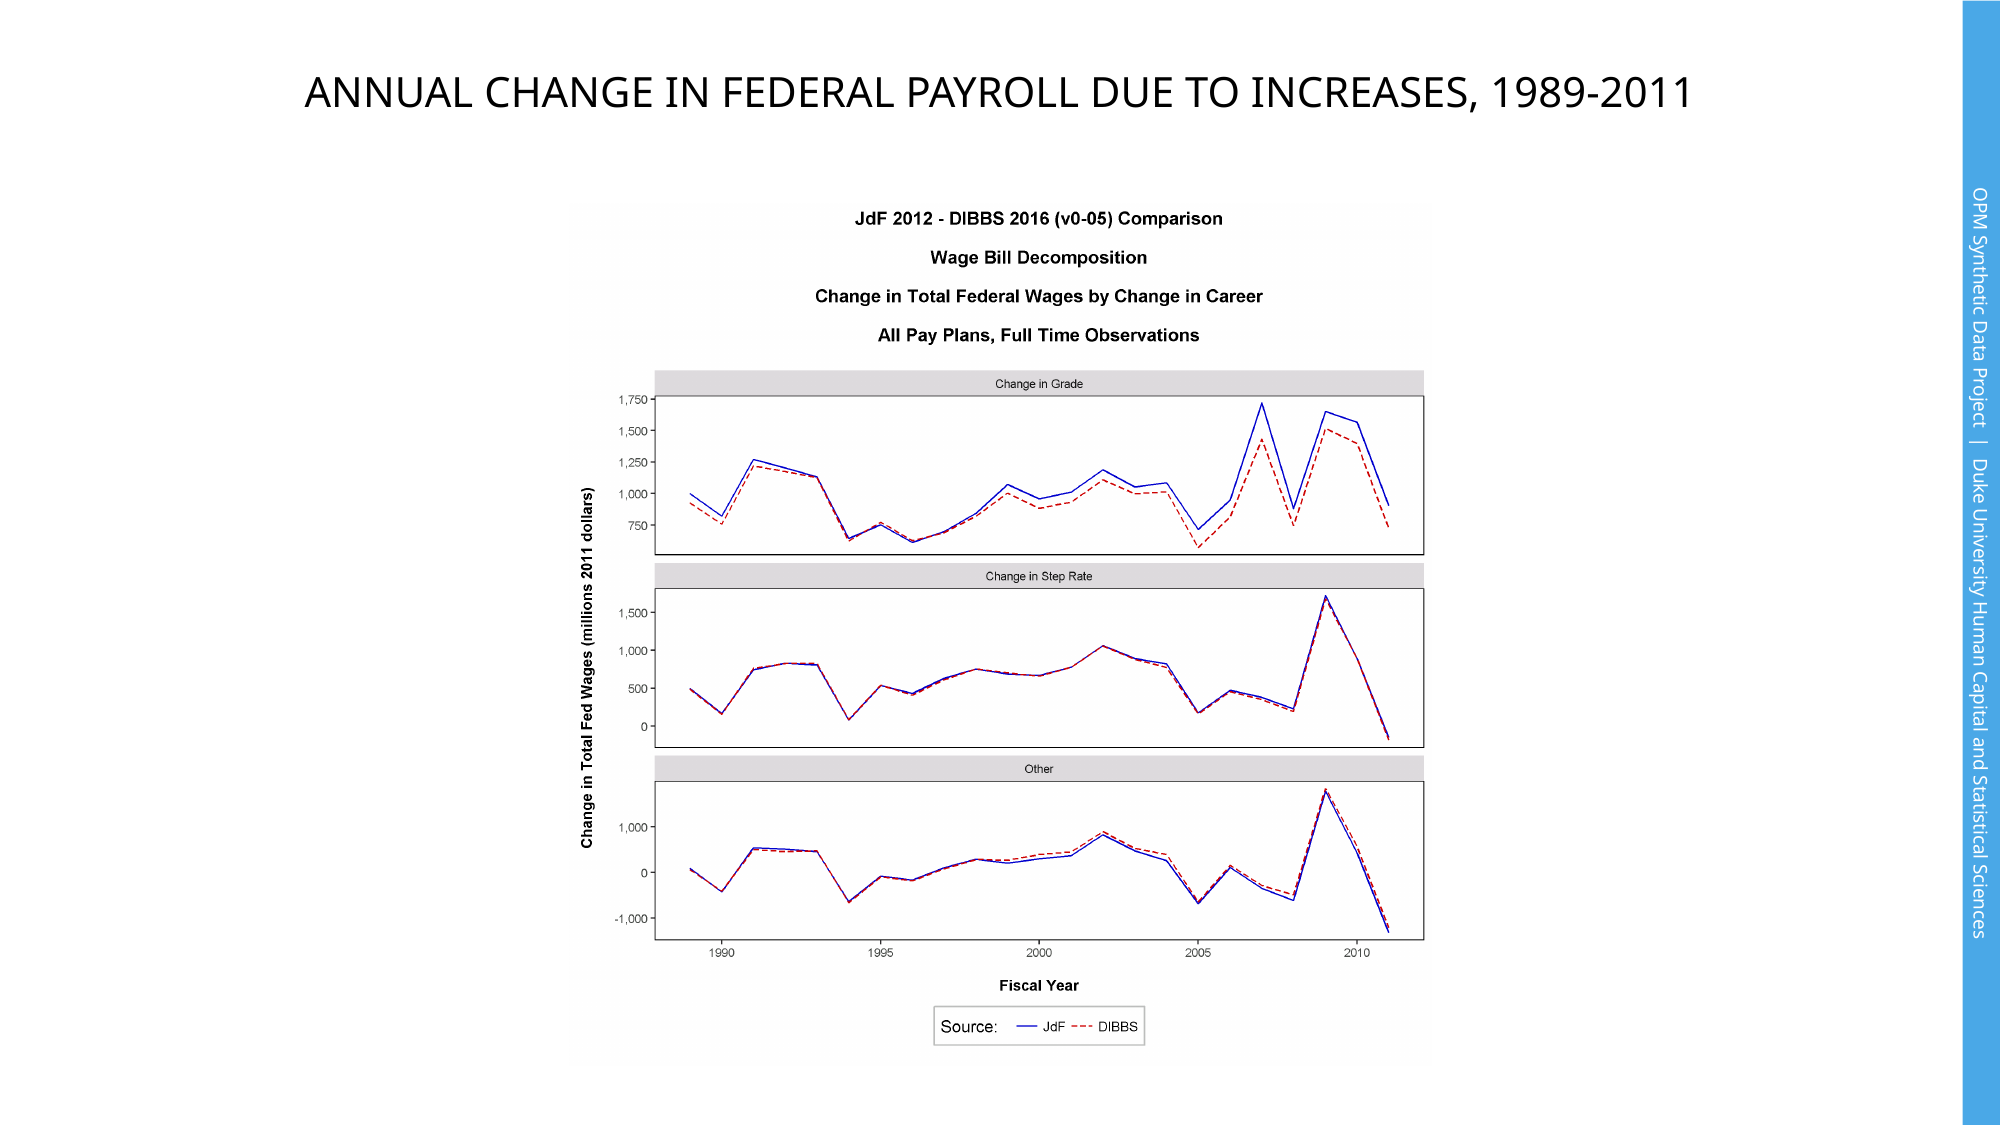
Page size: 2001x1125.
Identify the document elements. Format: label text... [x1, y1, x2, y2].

picture [568, 203, 1432, 1066]
title Annual change in federal payroll due to increases, 1989-2011 [65, 41, 1936, 123]
text_box OPM Synthetic Data Project | Duke University Human Capital and Statistical Sciences [1962, 0, 2000, 1125]
